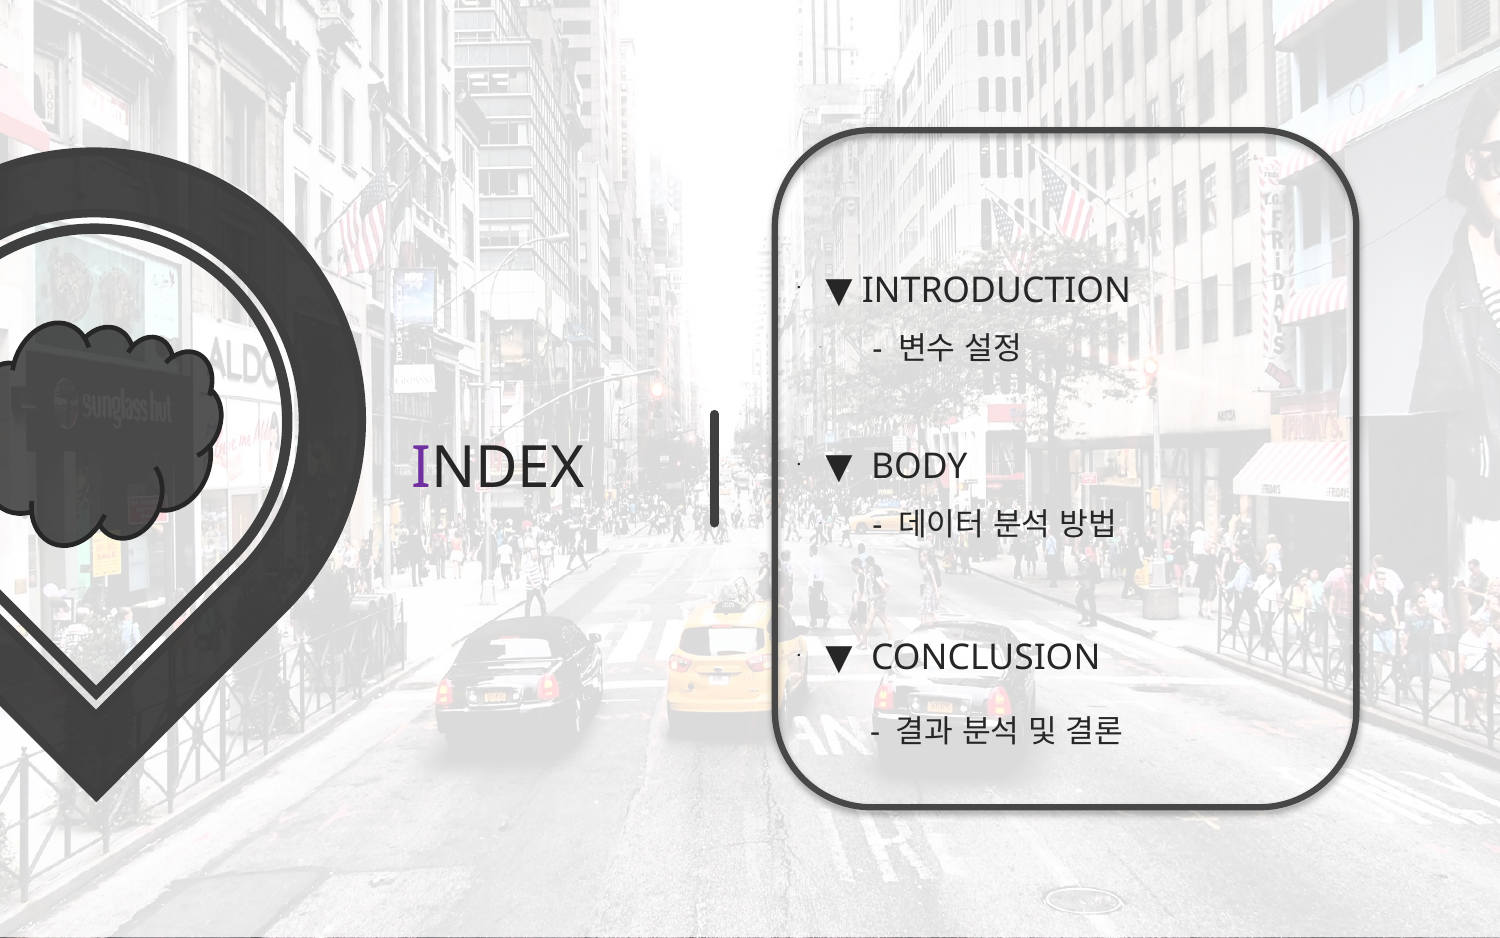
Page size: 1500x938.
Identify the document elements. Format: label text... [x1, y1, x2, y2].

title INDEX [396, 402, 675, 536]
text_box [0, 322, 222, 546]
list ▼ INTRODUCTION - 변수 설정 ▼ BODY - 데이터 분석 방법 ▼ CONCLUSION - 결과 분석 및 결론 [782, 90, 1444, 905]
text_box [771, 182, 782, 755]
